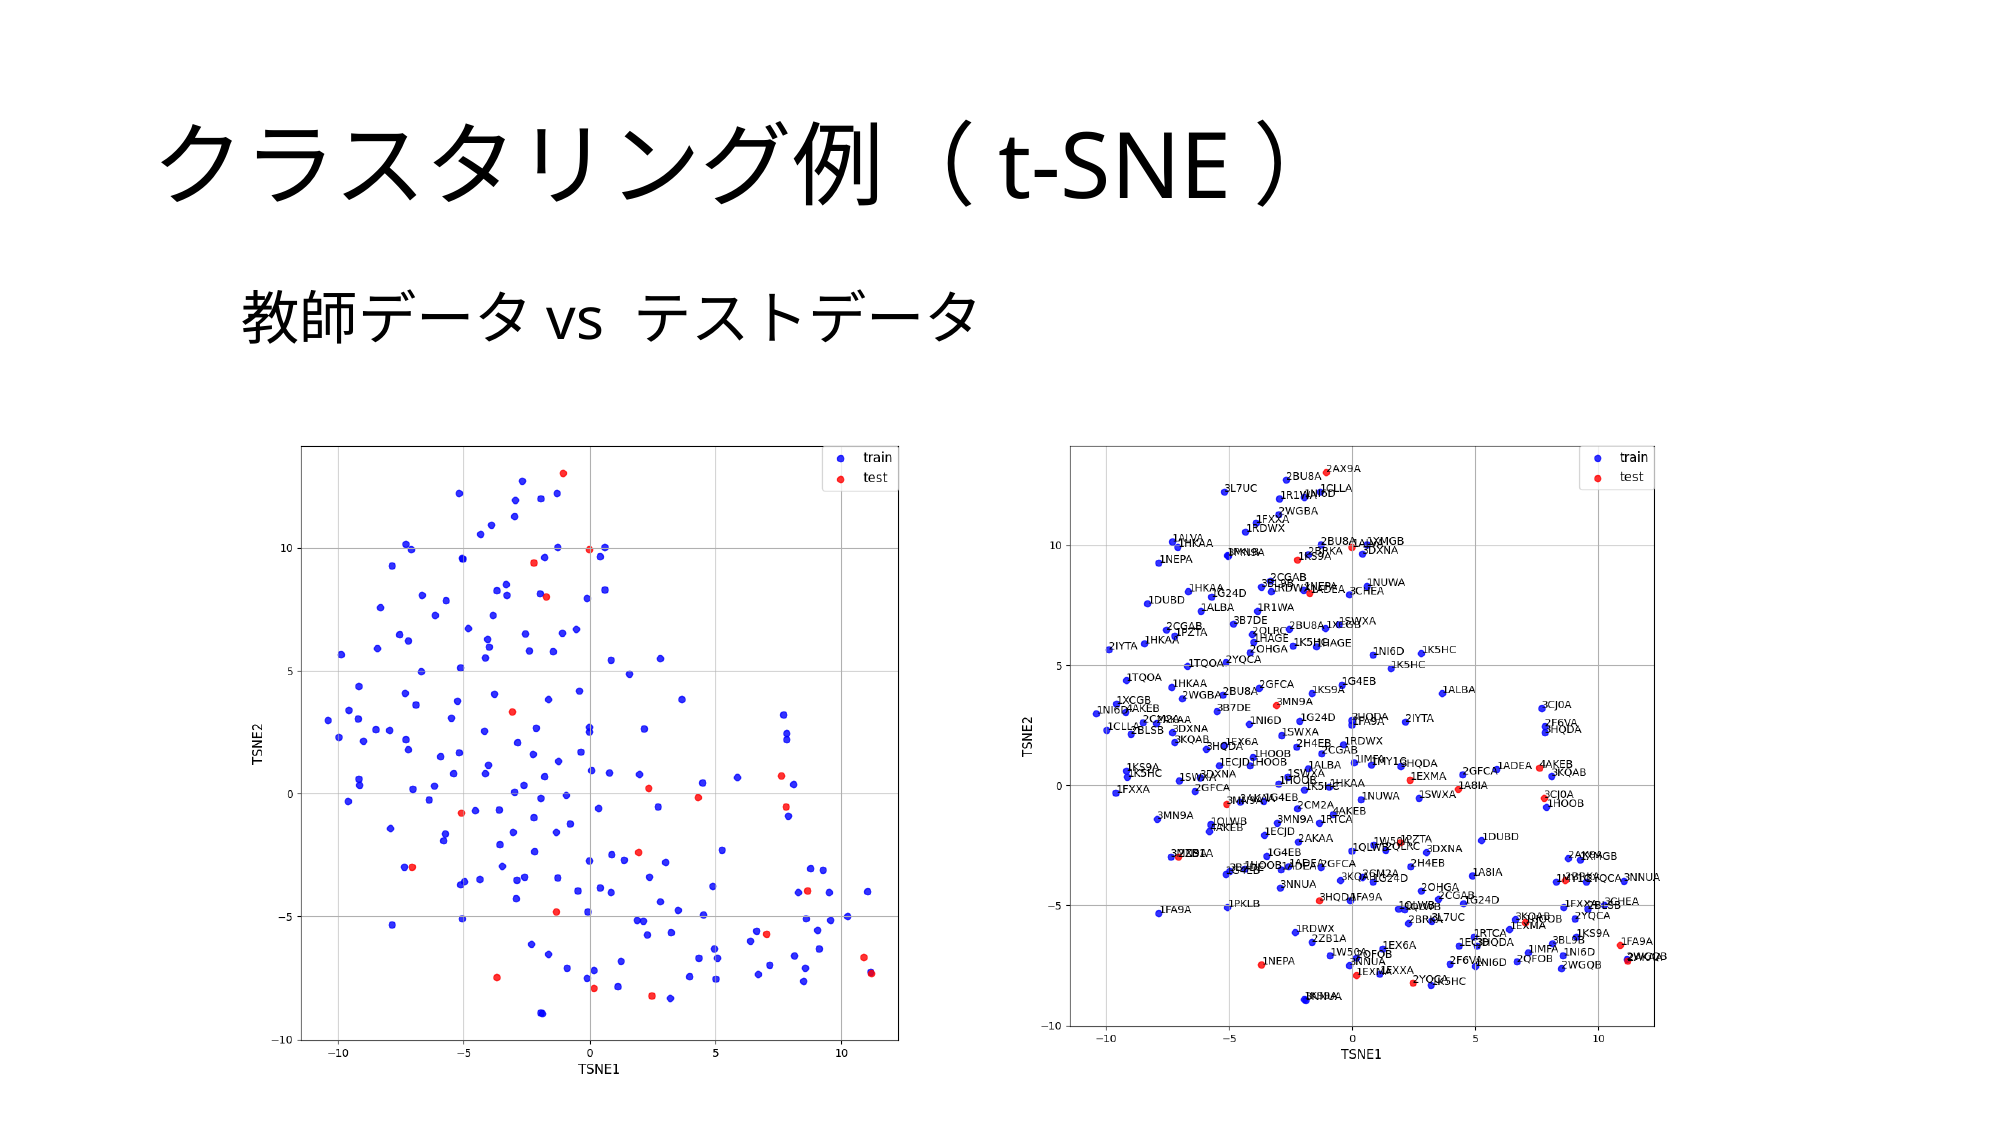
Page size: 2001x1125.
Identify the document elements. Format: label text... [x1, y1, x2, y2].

title クラスタリング例（t-SNE） [137, 59, 1863, 278]
picture [204, 353, 1729, 1125]
text_box 教師データvs テストデータ [226, 273, 998, 355]
